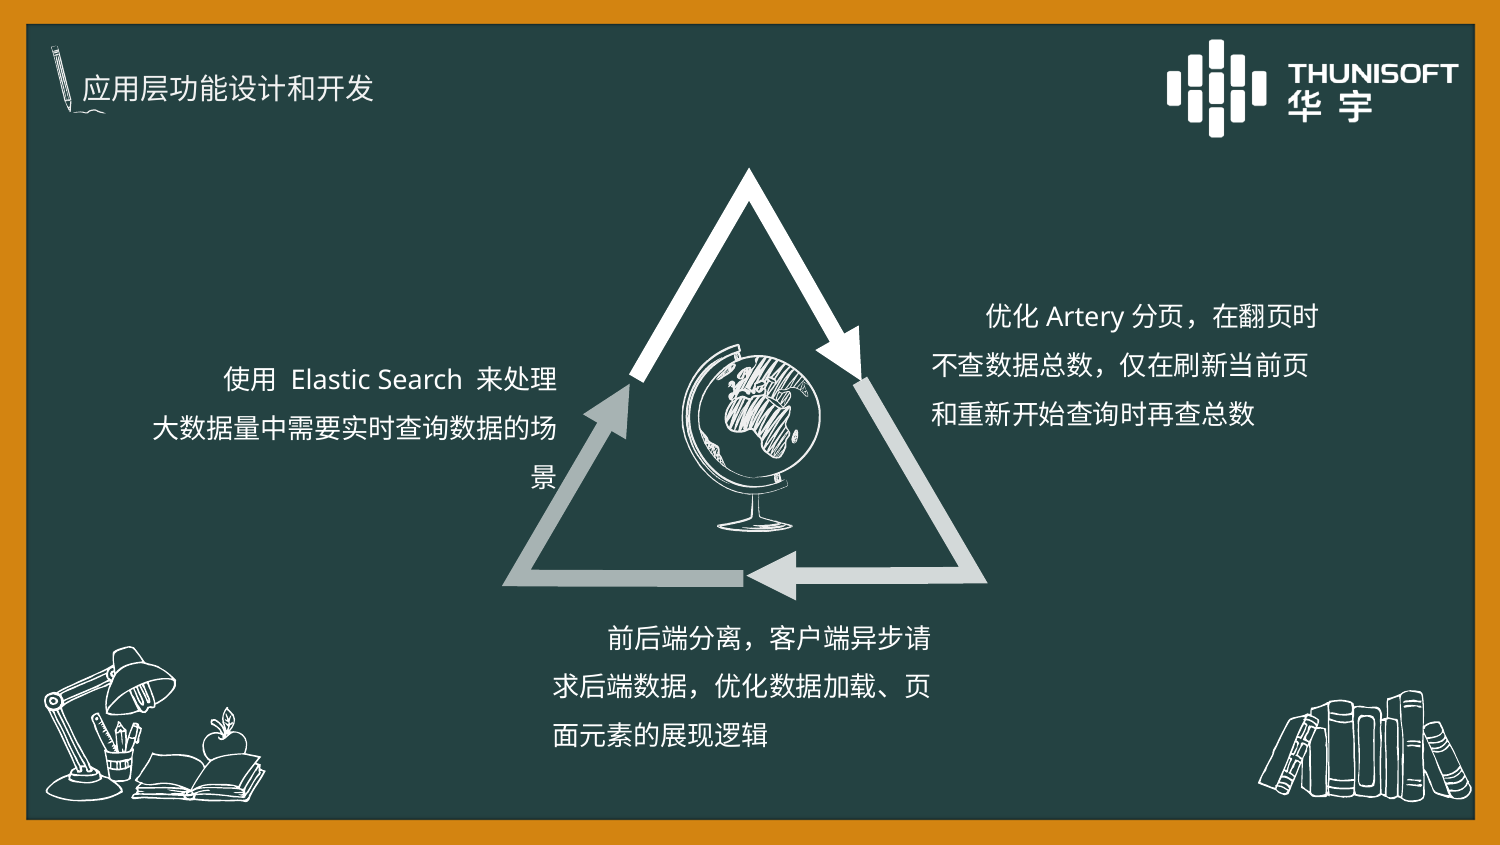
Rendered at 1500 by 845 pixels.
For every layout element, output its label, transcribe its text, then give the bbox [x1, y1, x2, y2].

text_box 优化Artery分页，在翻页时不查数据总数，仅在刷新当前页和重新开始查询时再查总数 [916, 276, 1340, 437]
text_box 前后端分离，客户端异步请求后端数据，优化数据加载、页面元素的展现逻辑 [538, 597, 962, 759]
text_box [635, 182, 862, 382]
text_box [746, 380, 976, 582]
text_box [514, 383, 744, 580]
text_box 应用层功能设计和开发 [106, 62, 433, 113]
picture [0, 0, 1500, 845]
text_box 使用 Elastic Search 来处理大数据量中需要实时查询数据的场景 [134, 338, 573, 500]
